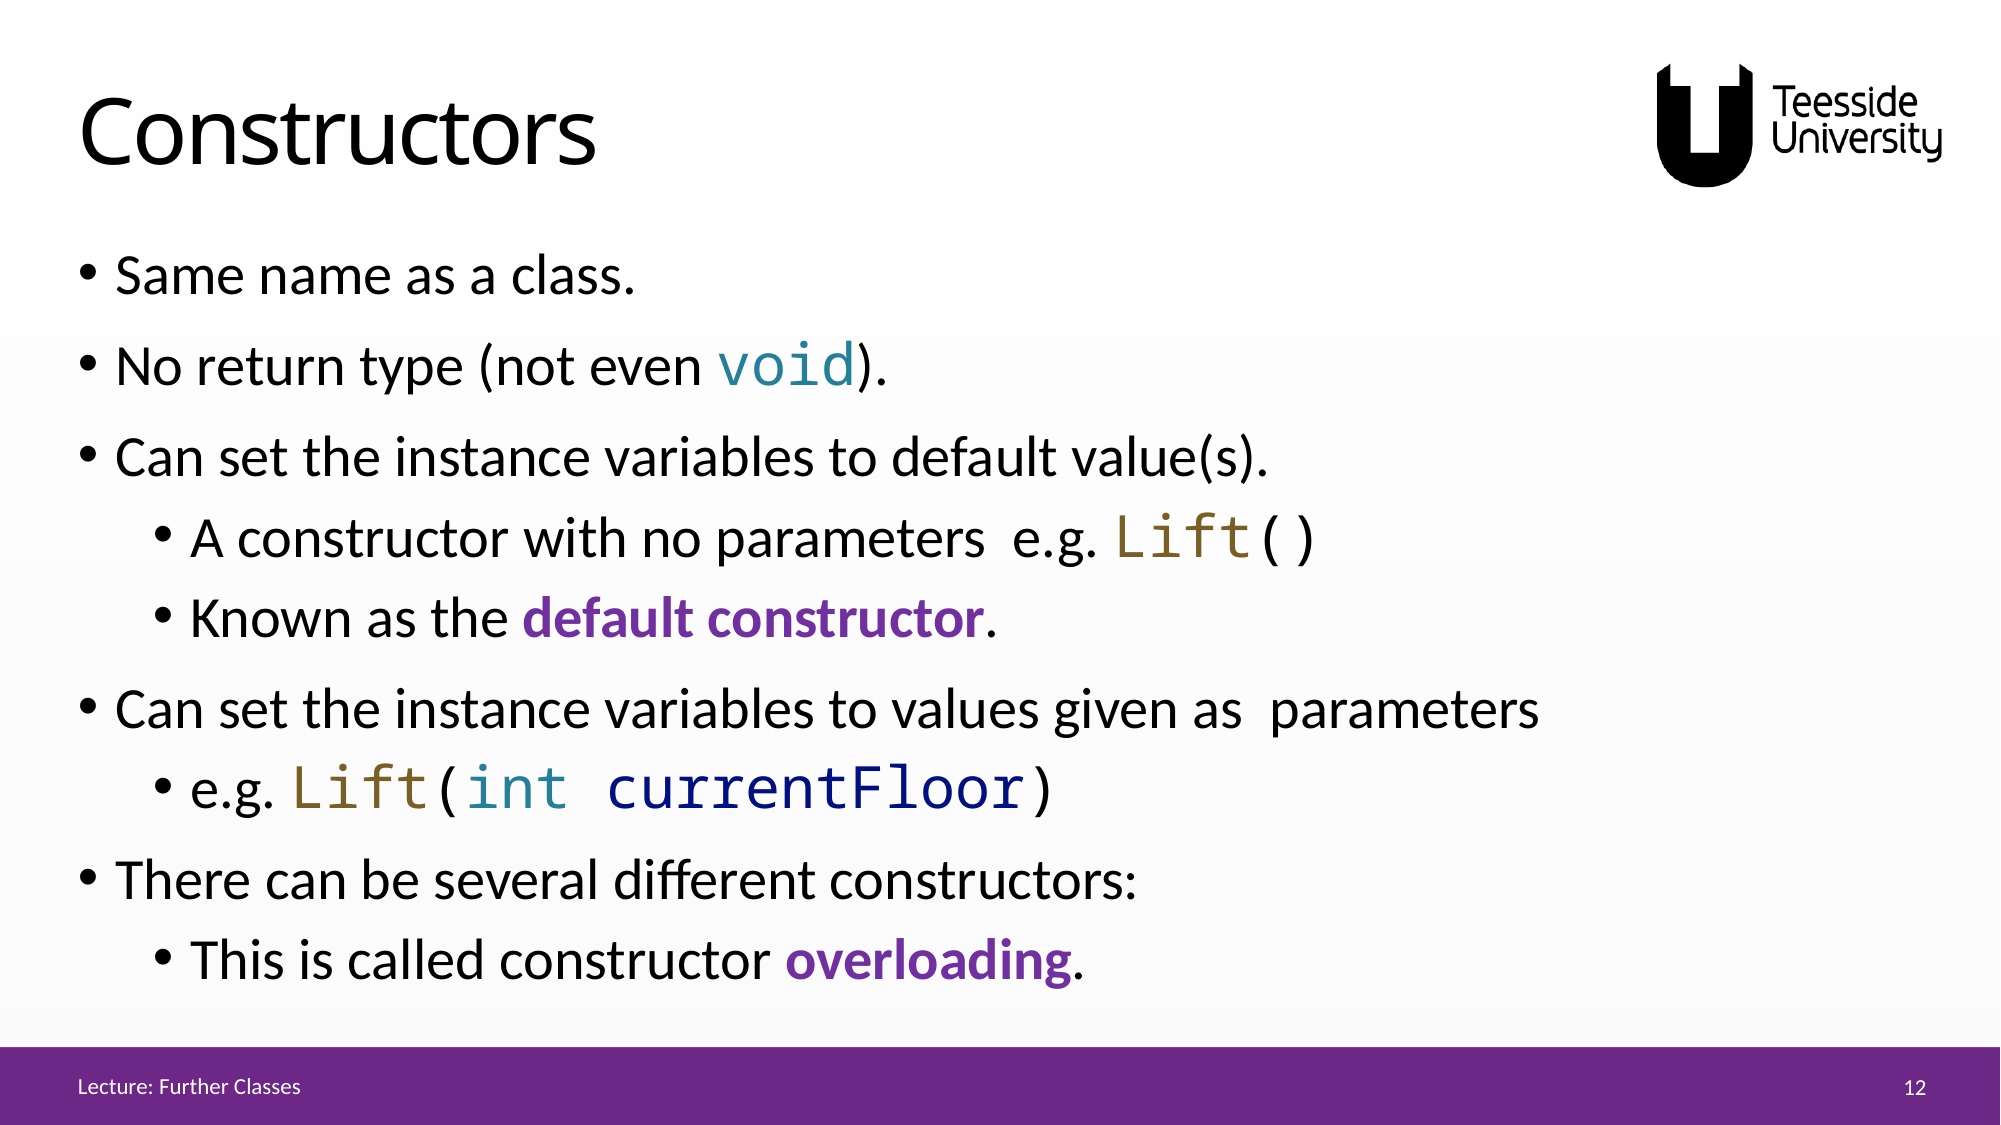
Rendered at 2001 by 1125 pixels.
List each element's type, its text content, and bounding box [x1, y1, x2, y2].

footer Lecture: Further Classes [62, 1068, 1811, 1103]
list Same name as a class. No return type (not even void). Can set the instance variables to default value(s). A constructor with no parameters e.g. Lift() Known as the default constructor. Can set the instance variables to values given as parameters e.g. Lift(int currentFloor) There can be several different constructors: This is called constructor overloading. [62, 229, 1946, 1014]
picture [1652, 59, 1946, 191]
title Constructors [62, 59, 1623, 191]
slide_number 12 [1859, 1068, 1942, 1105]
